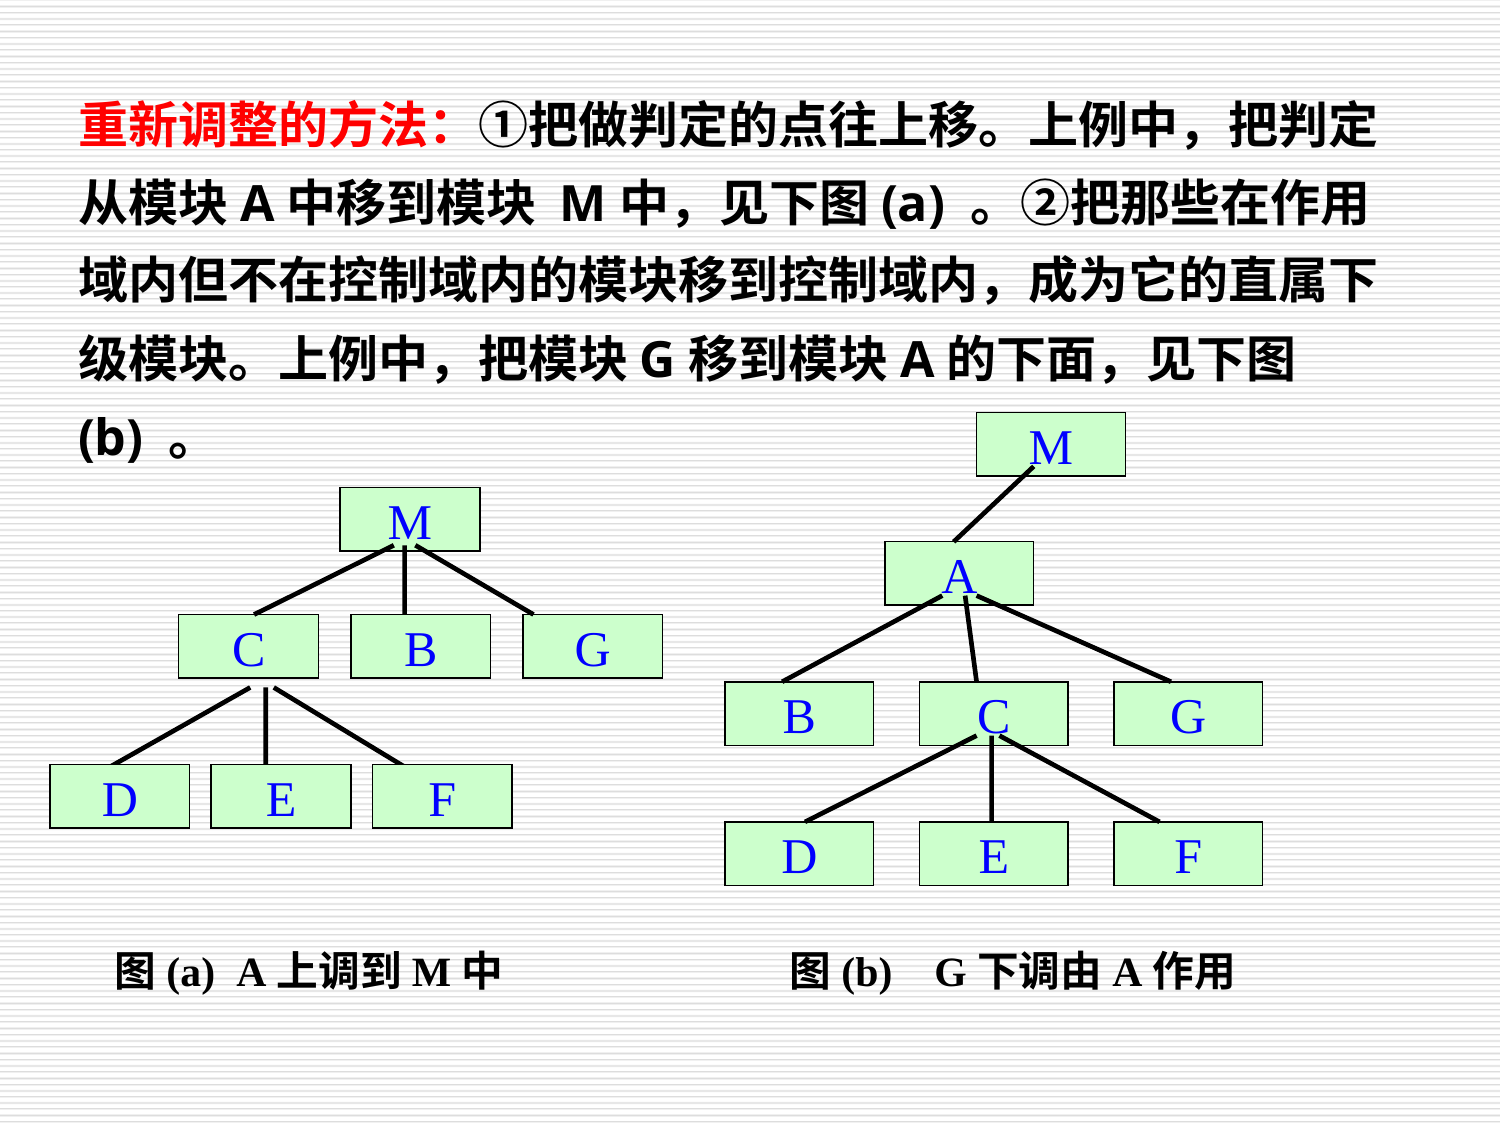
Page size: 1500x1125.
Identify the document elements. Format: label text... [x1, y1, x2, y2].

text_box 重新调整的方法：①把做判定的点往上移。上例中，把判定从模块A中移到模块 M中，见下图(a) 。②把那些在作用域内但不在控制域内的模块移到控制域内，成为它的直属下级模块。上例中，把模块G移到模块A的下面，见下图(b) 。 [63, 67, 1411, 473]
text_box 图(a) A上调到M中 [99, 937, 525, 1003]
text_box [724, 412, 1263, 888]
text_box 图(b) G下调由A作用 [774, 937, 1275, 1003]
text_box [49, 487, 663, 831]
picture [0, 0, 1500, 1125]
